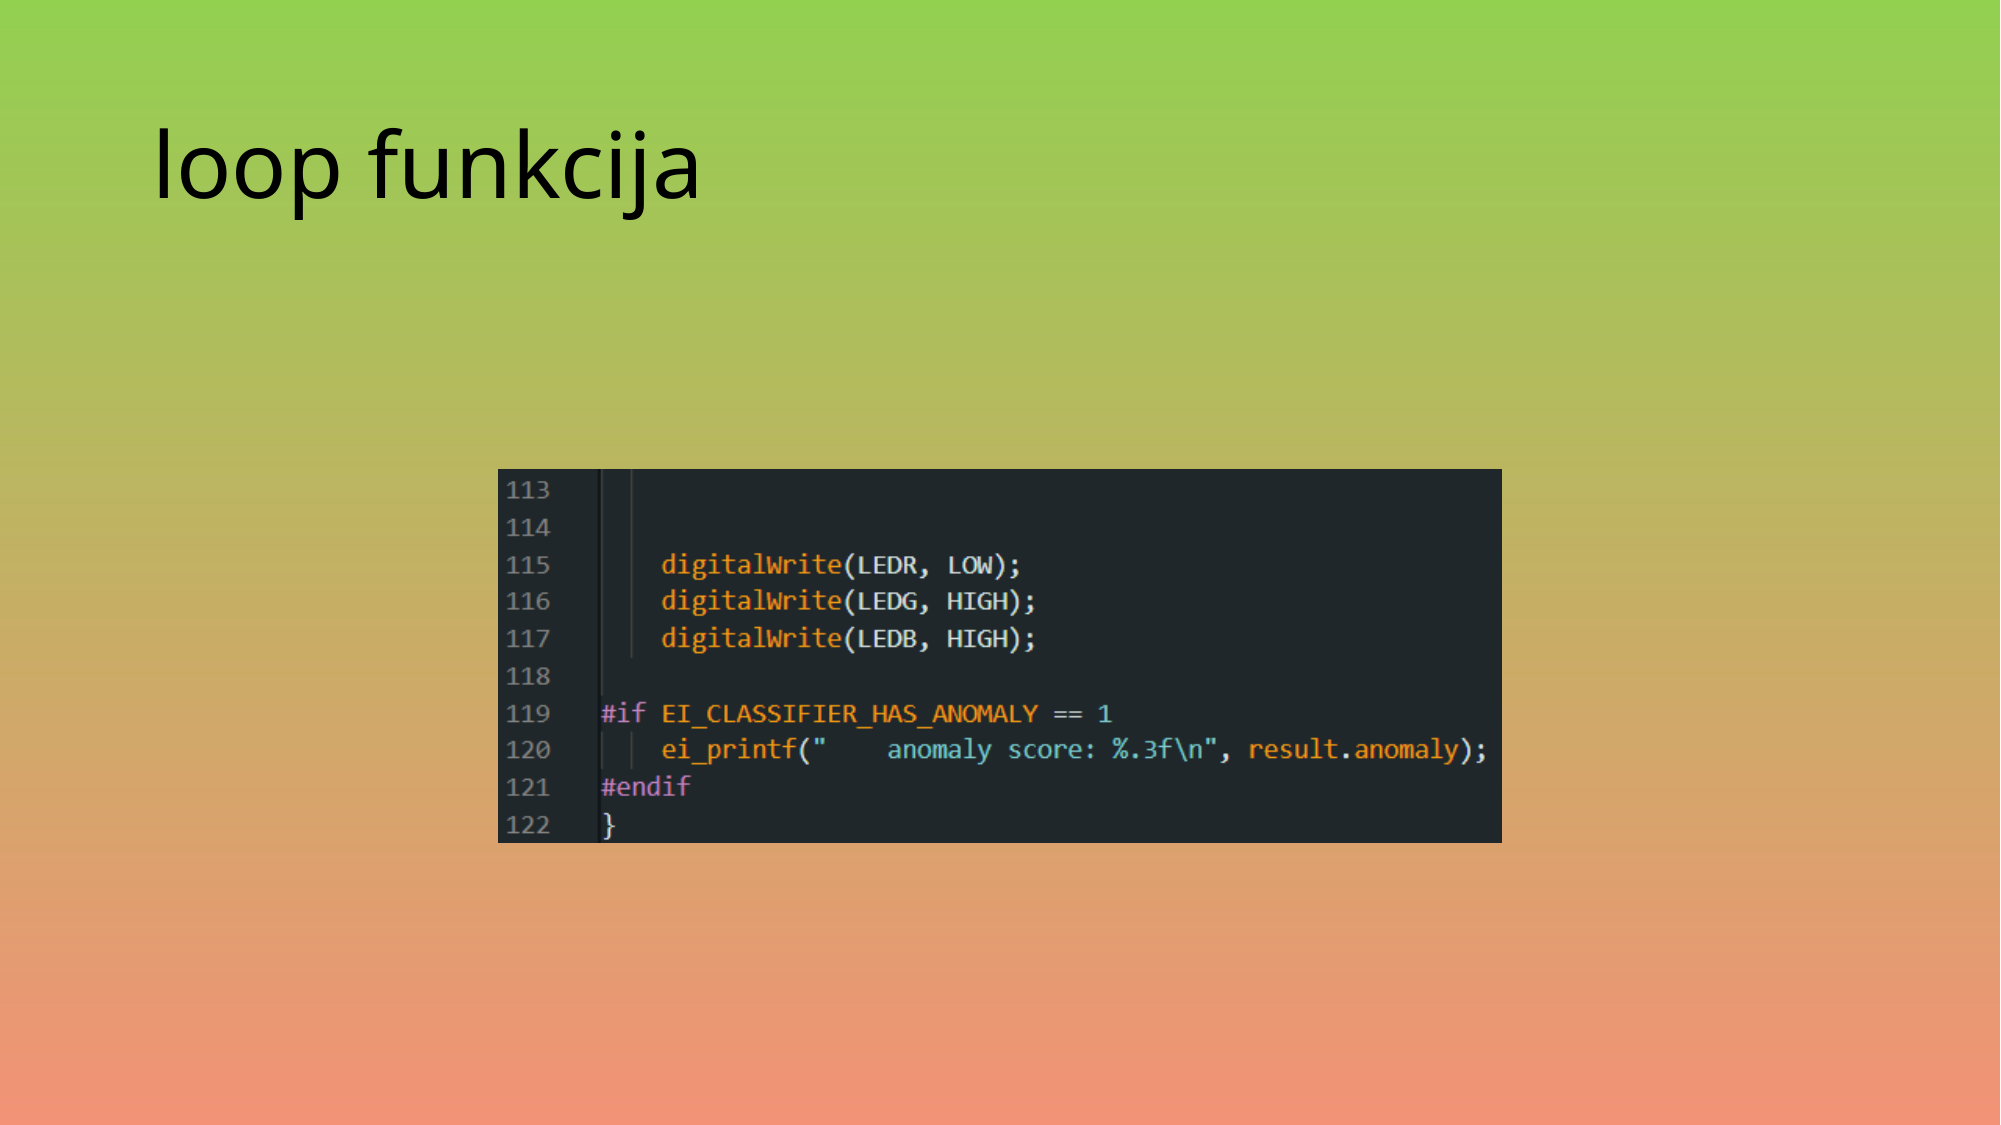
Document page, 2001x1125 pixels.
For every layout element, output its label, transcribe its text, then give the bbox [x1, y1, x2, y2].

title loop funkcija [137, 59, 1863, 278]
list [498, 469, 1502, 843]
